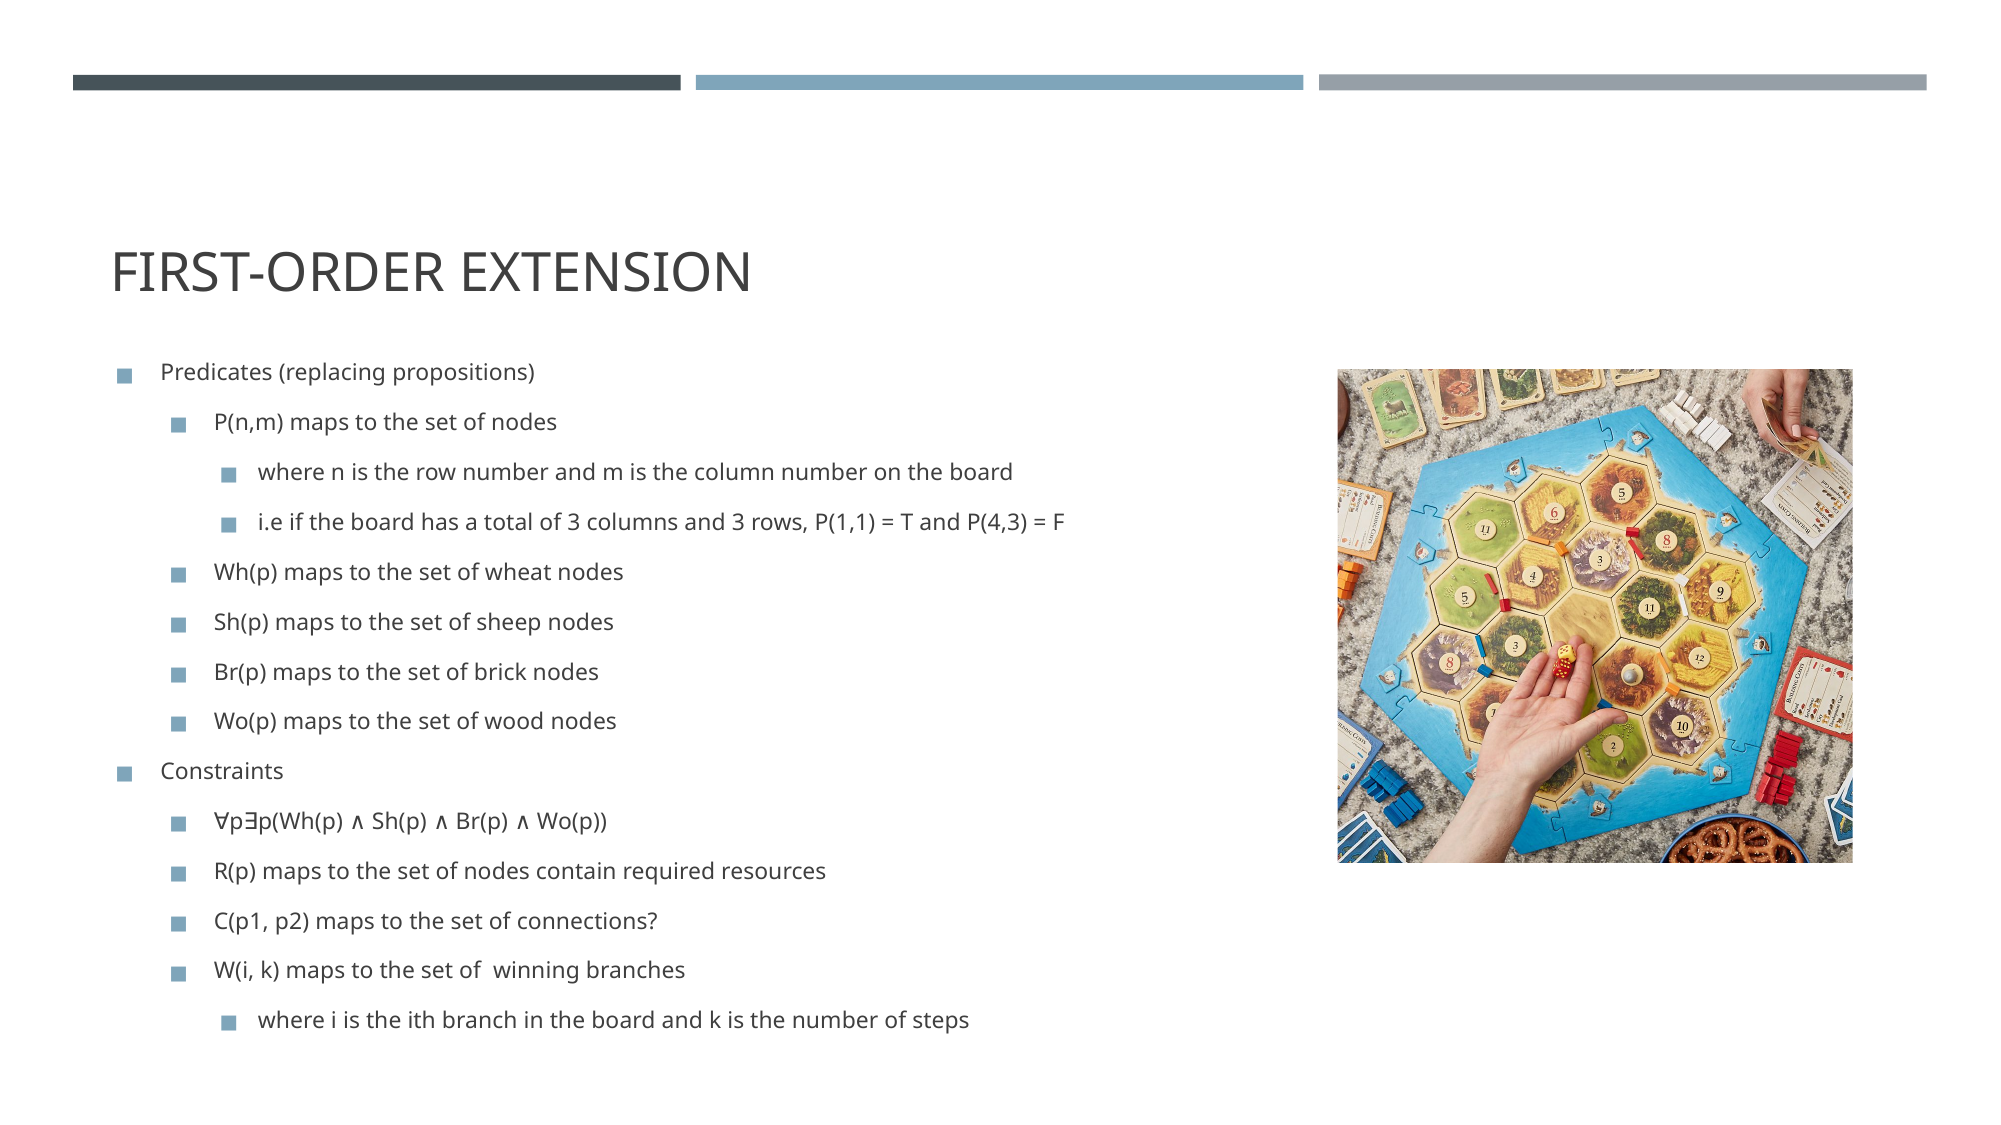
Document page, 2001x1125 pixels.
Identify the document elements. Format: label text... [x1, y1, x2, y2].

picture [1337, 369, 1853, 864]
list Predicates (replacing propositions) P(n,m) maps to the set of nodes where n is the row number and m is the column number on the board i.e if the board has a total of 3 columns and 3 rows, P(1,1) = T and P(4,3) = F Wh(p) maps to the set of wheat nodes Sh(p) maps to the set of sheep nodes Br(p) maps to the set of brick nodes Wo(p) maps to the set of wood nodes Constraints ∀p∃p(Wh(p) ∧ Sh(p) ∧ Br(p) ∧ Wo(p)) R(p) maps to the set of nodes contain required resources C(p1, p2) maps to the set of connections? W(i, k) maps to the set of winning branches where i is the ith branch in the board and k is the number of steps [95, 325, 1287, 1114]
title FIRST-ORDER EXTENSION [95, 115, 1905, 311]
